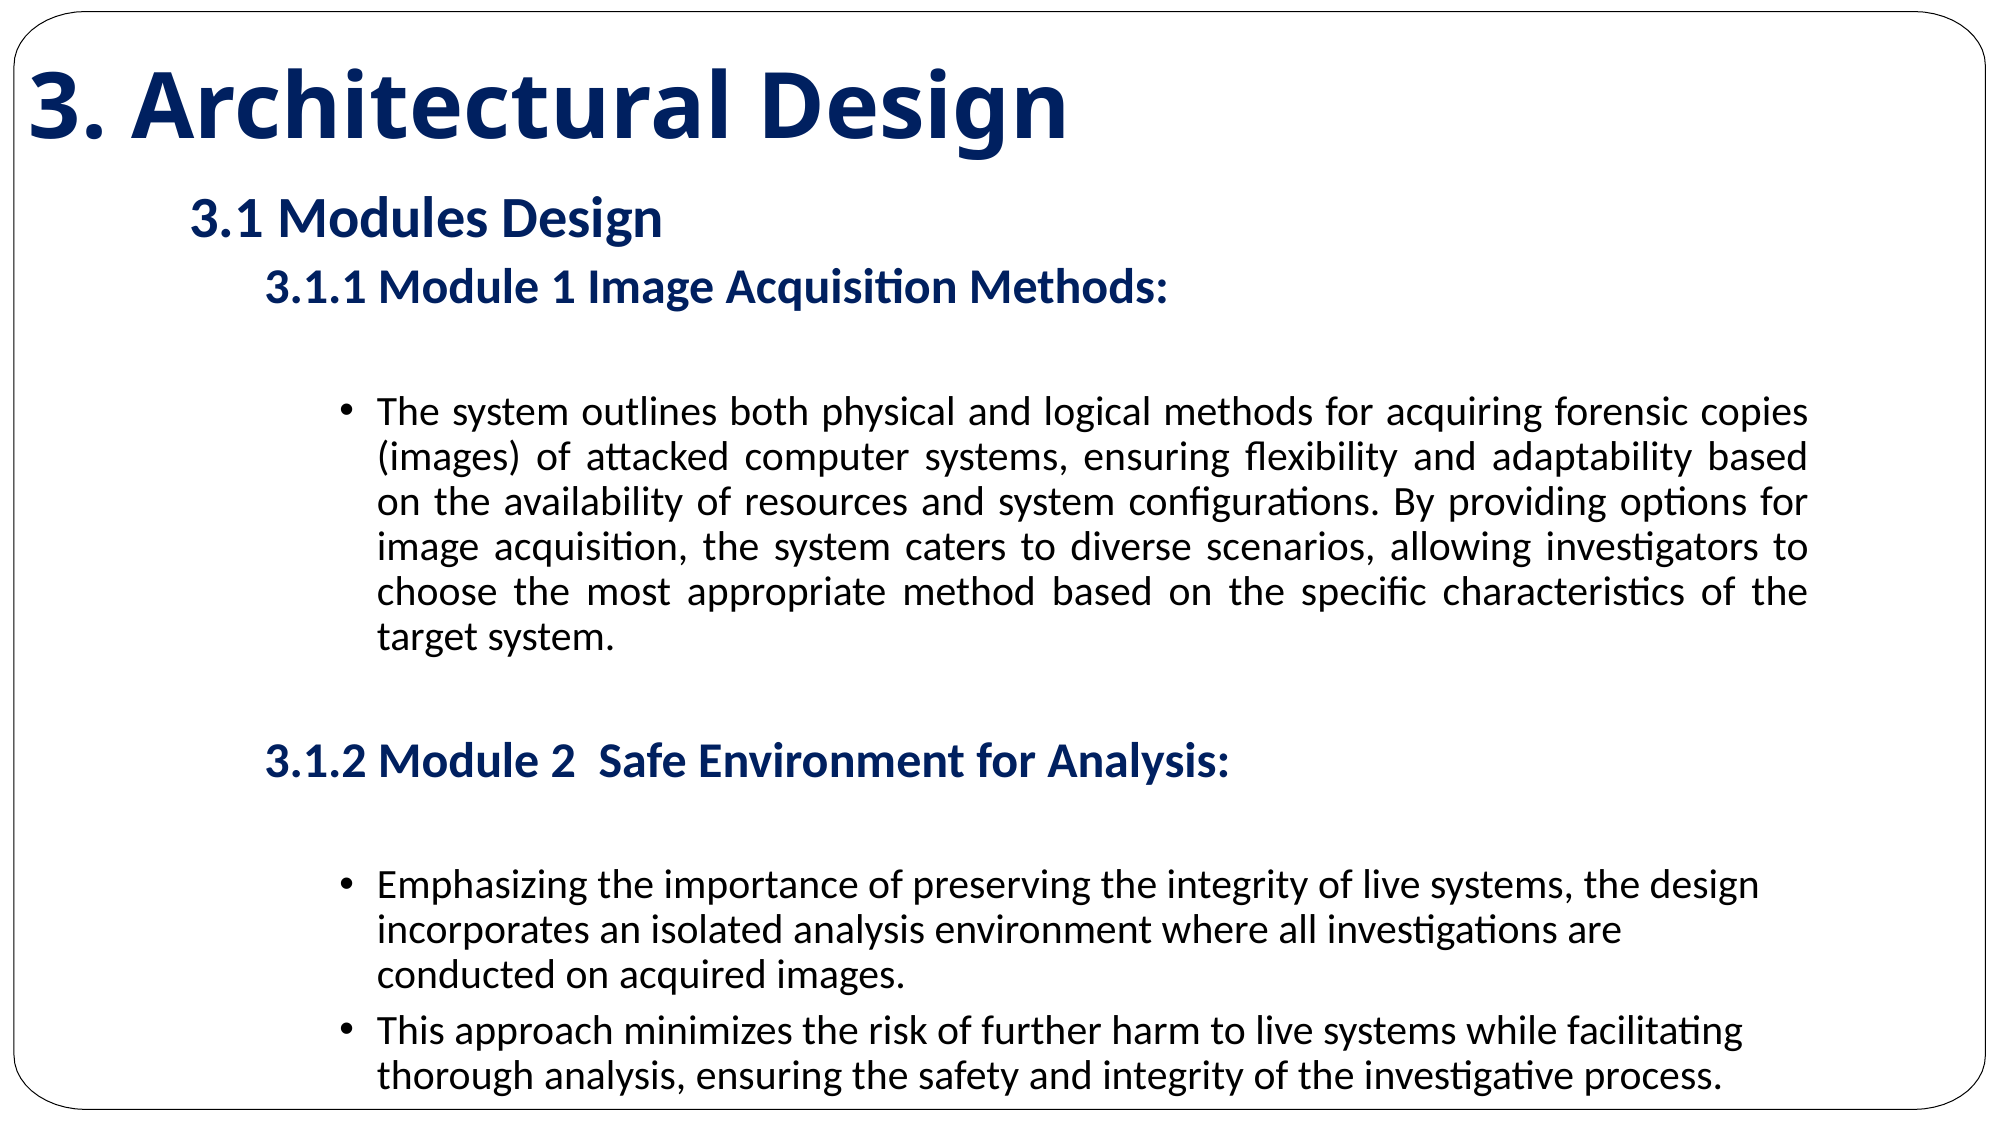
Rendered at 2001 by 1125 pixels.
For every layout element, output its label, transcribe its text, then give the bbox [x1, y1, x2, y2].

title 3. Architectural Design [13, 0, 1739, 65]
text_box [13, 11, 1986, 1110]
